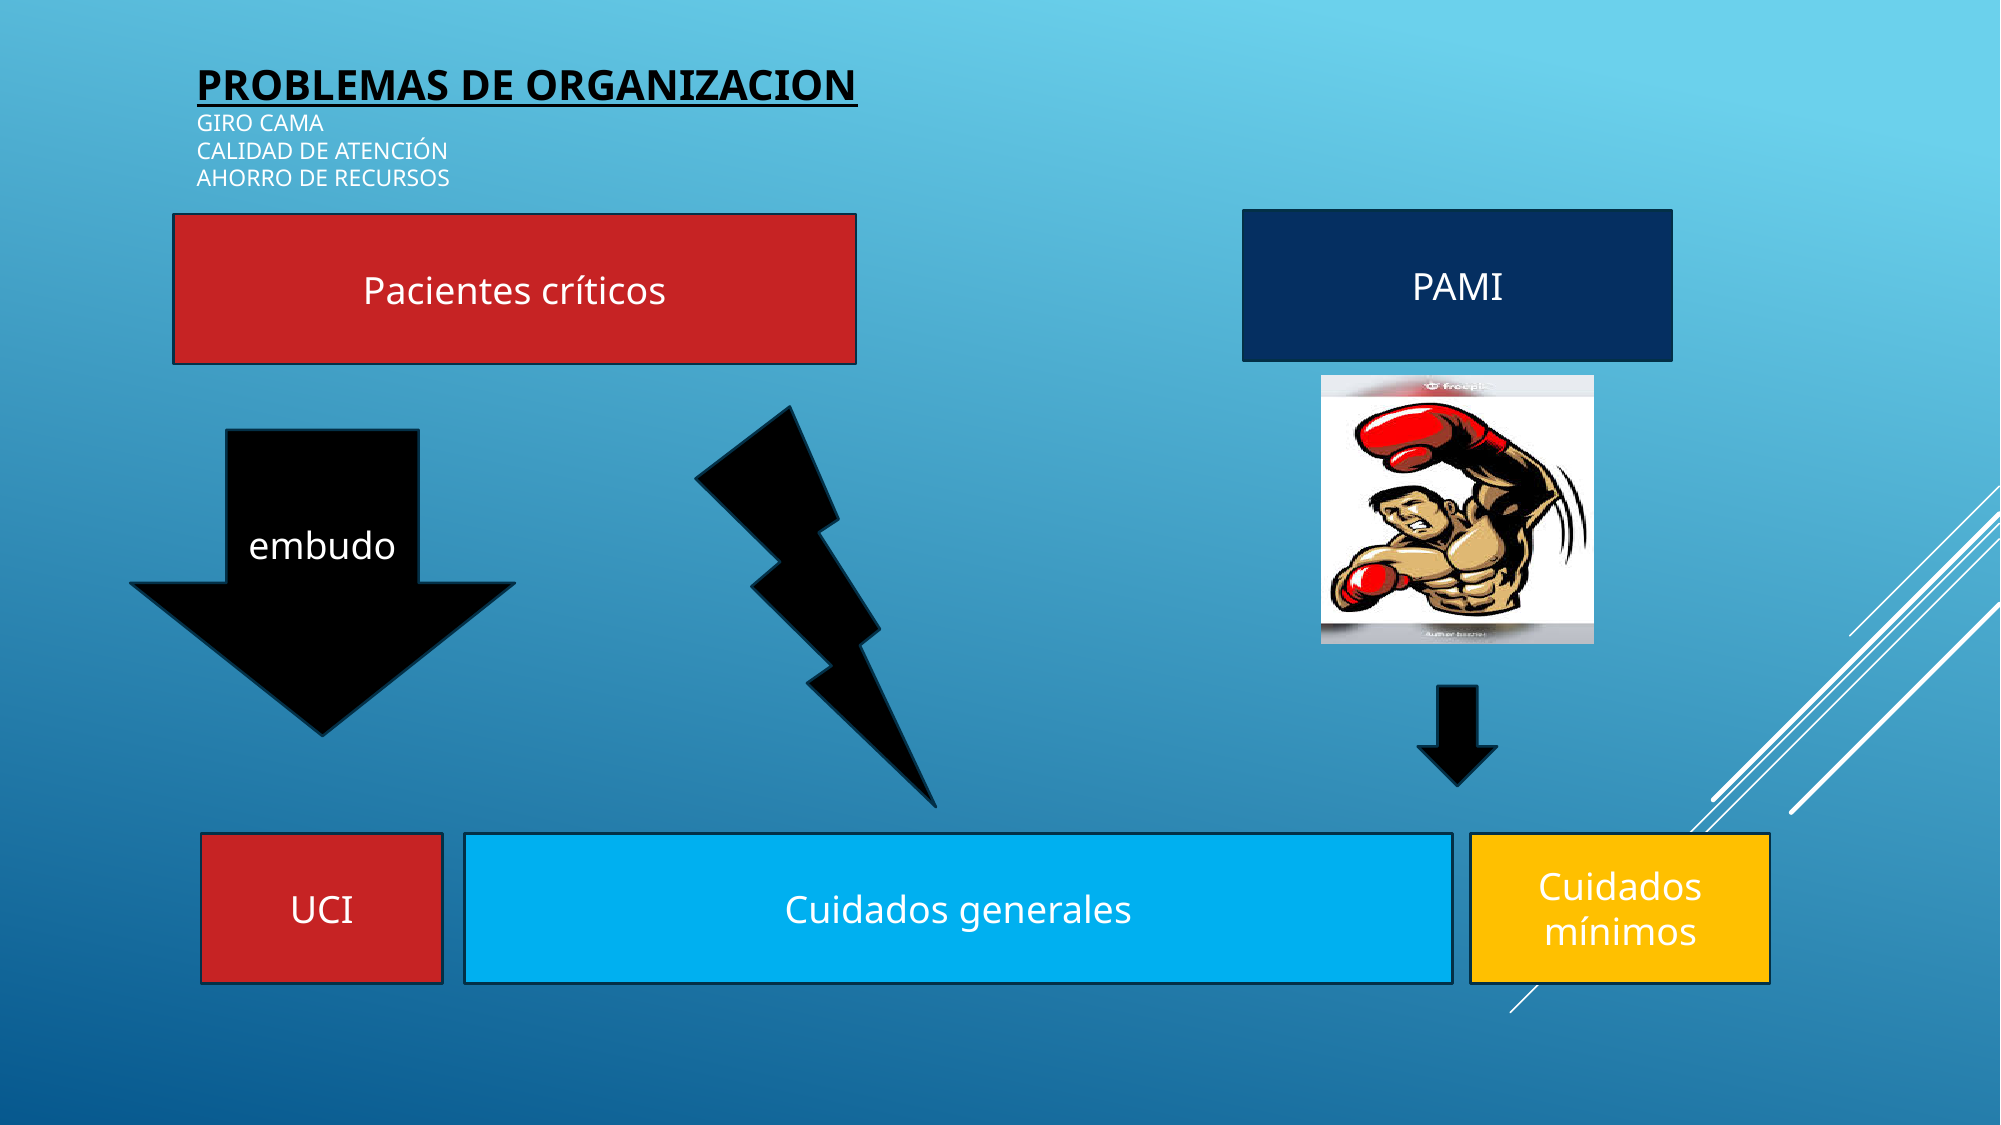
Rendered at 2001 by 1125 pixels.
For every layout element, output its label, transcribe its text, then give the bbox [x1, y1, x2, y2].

text_box Cuidados mínimos [1469, 832, 1771, 985]
text_box Pacientes críticos [172, 213, 857, 365]
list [1321, 375, 1594, 644]
text_box PAMI [1242, 209, 1673, 362]
text_box [1416, 684, 1499, 788]
text_box UCI [200, 832, 444, 985]
text_box embudo [128, 428, 517, 738]
text_box Cuidados generales [463, 832, 1454, 985]
text_box [694, 405, 938, 809]
title PROBLEMAS DE ORGANIZACION Giro cama Calidad de atención ahorro de recursos [181, 39, 1582, 211]
